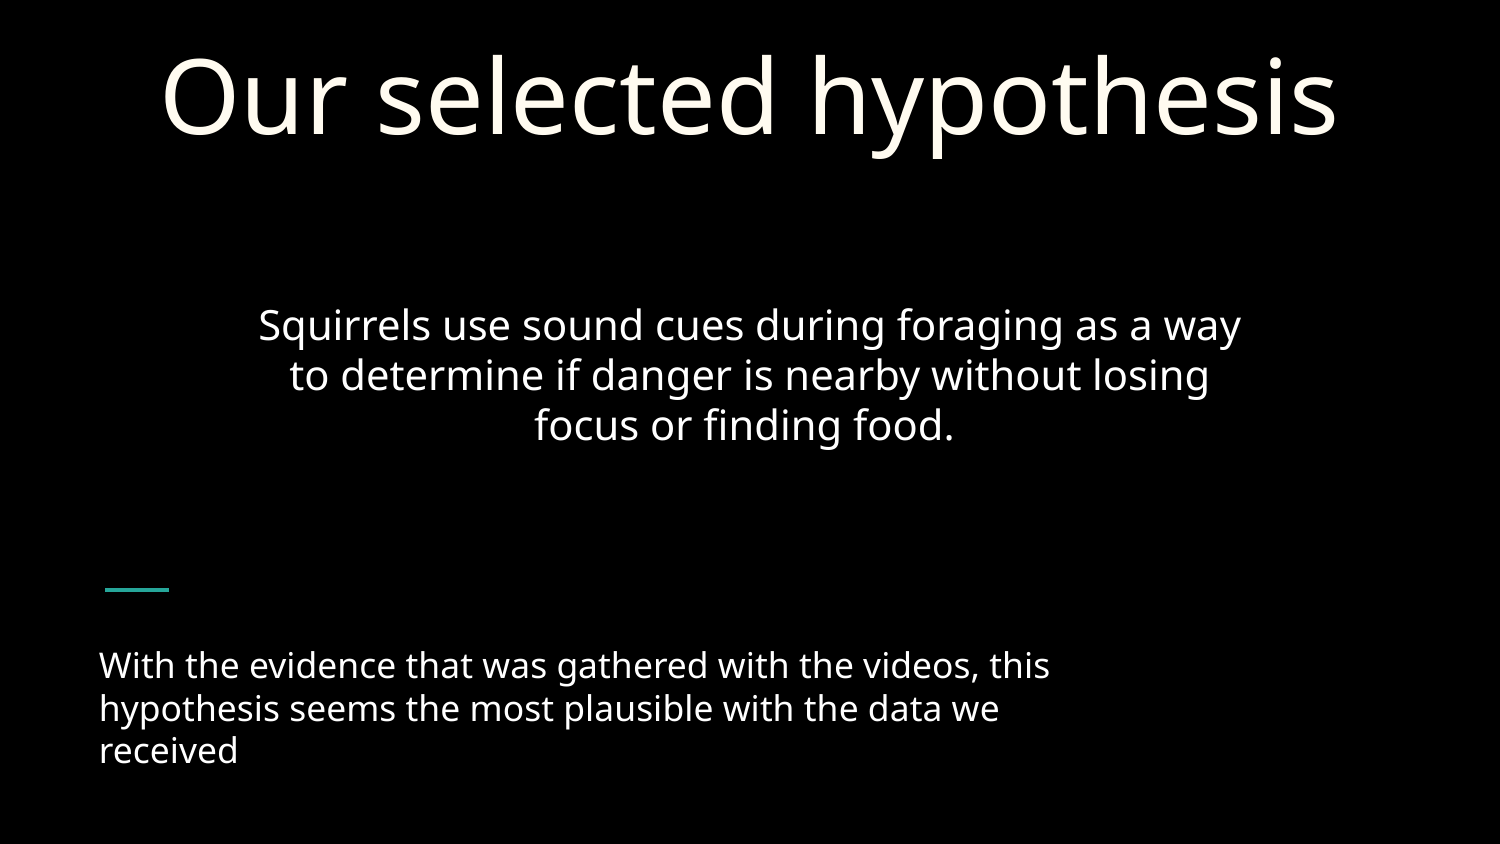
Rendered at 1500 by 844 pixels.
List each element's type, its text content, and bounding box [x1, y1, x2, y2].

title Our selected hypothesis [84, 27, 1416, 171]
text_box With the evidence that was gathered with the videos, this hypothesis seems the most plausible with the data we received [84, 628, 1139, 786]
text_box Squirrels use sound cues during foraging as a way to determine if danger is nearby without losing focus or finding food. [222, 283, 1278, 464]
